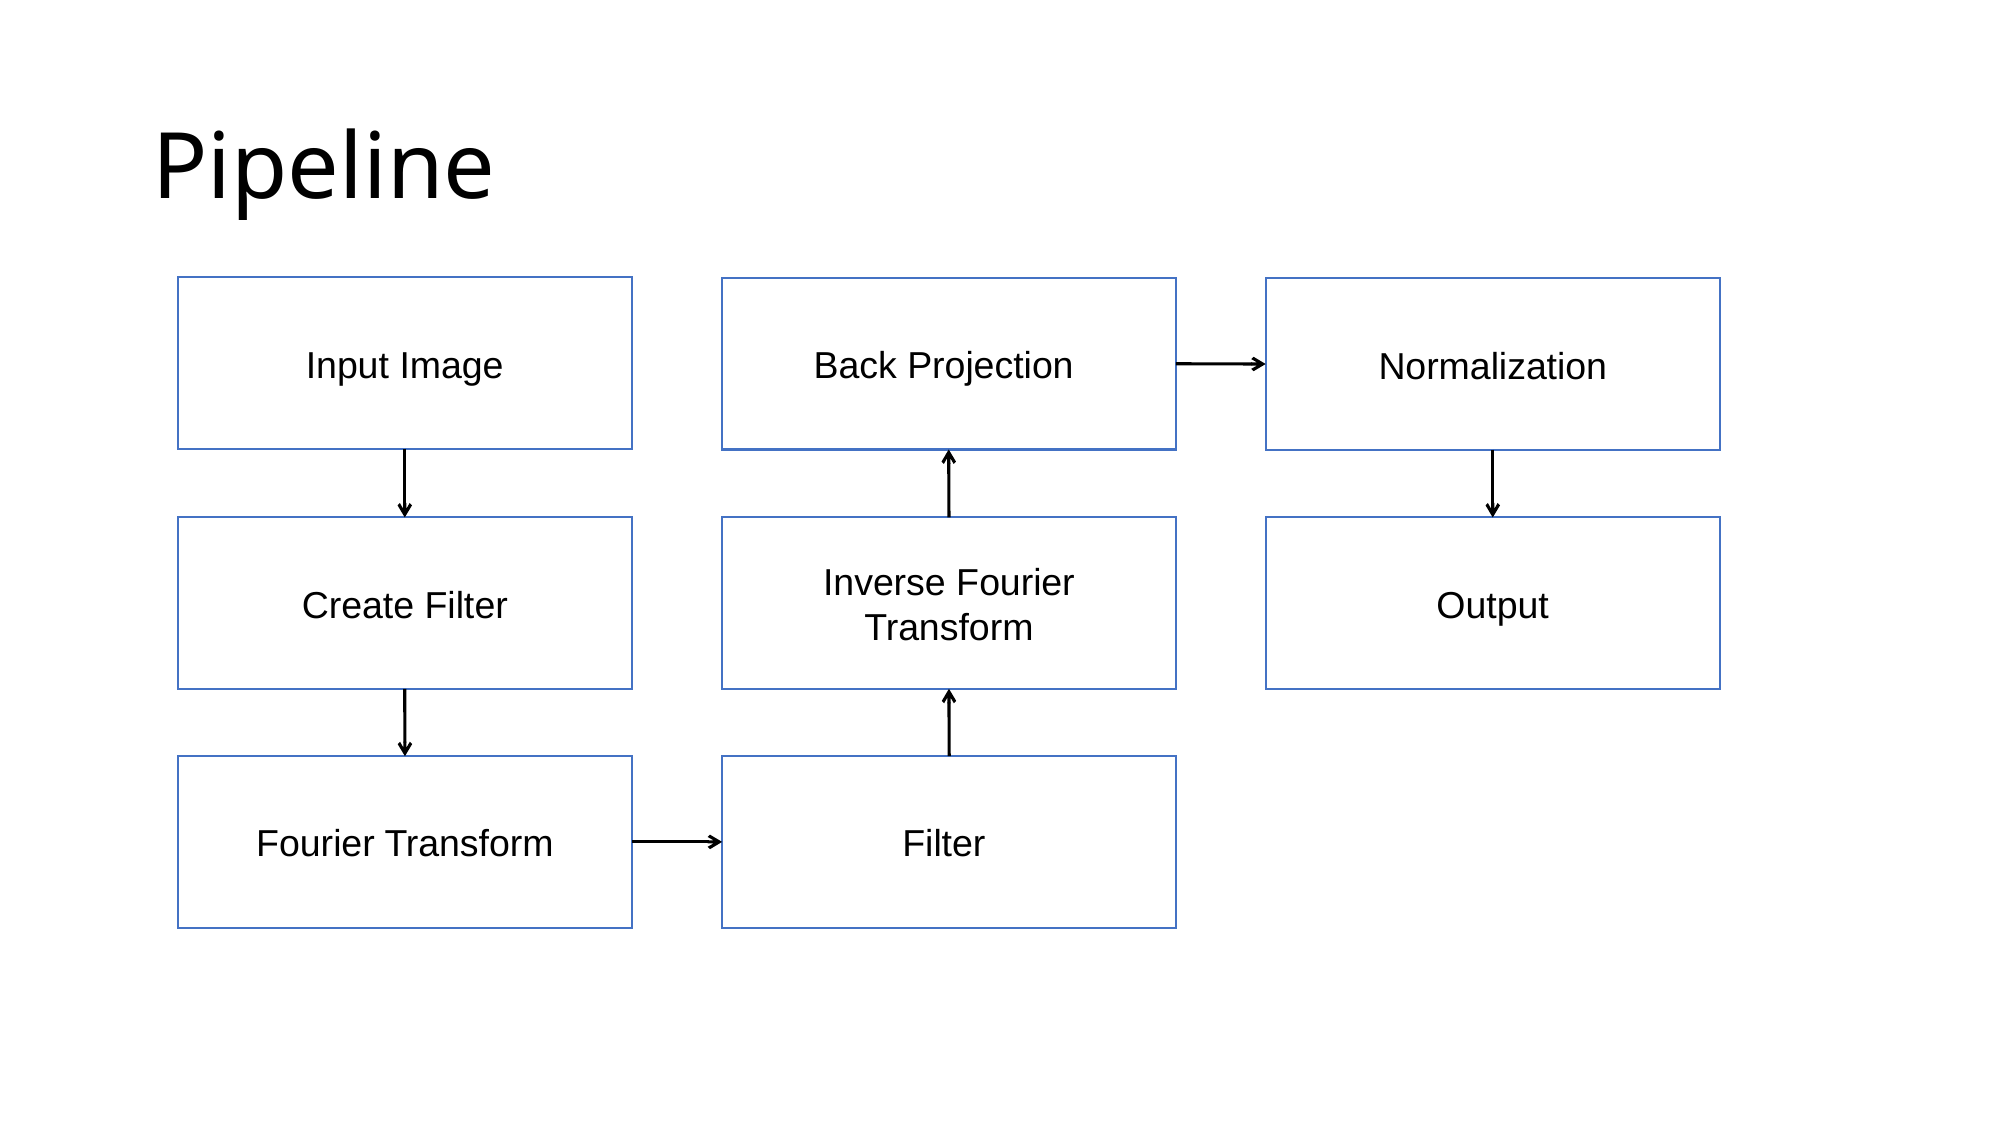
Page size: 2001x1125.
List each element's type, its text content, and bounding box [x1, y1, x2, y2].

title Pipeline [137, 59, 1863, 278]
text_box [177, 277, 1720, 928]
